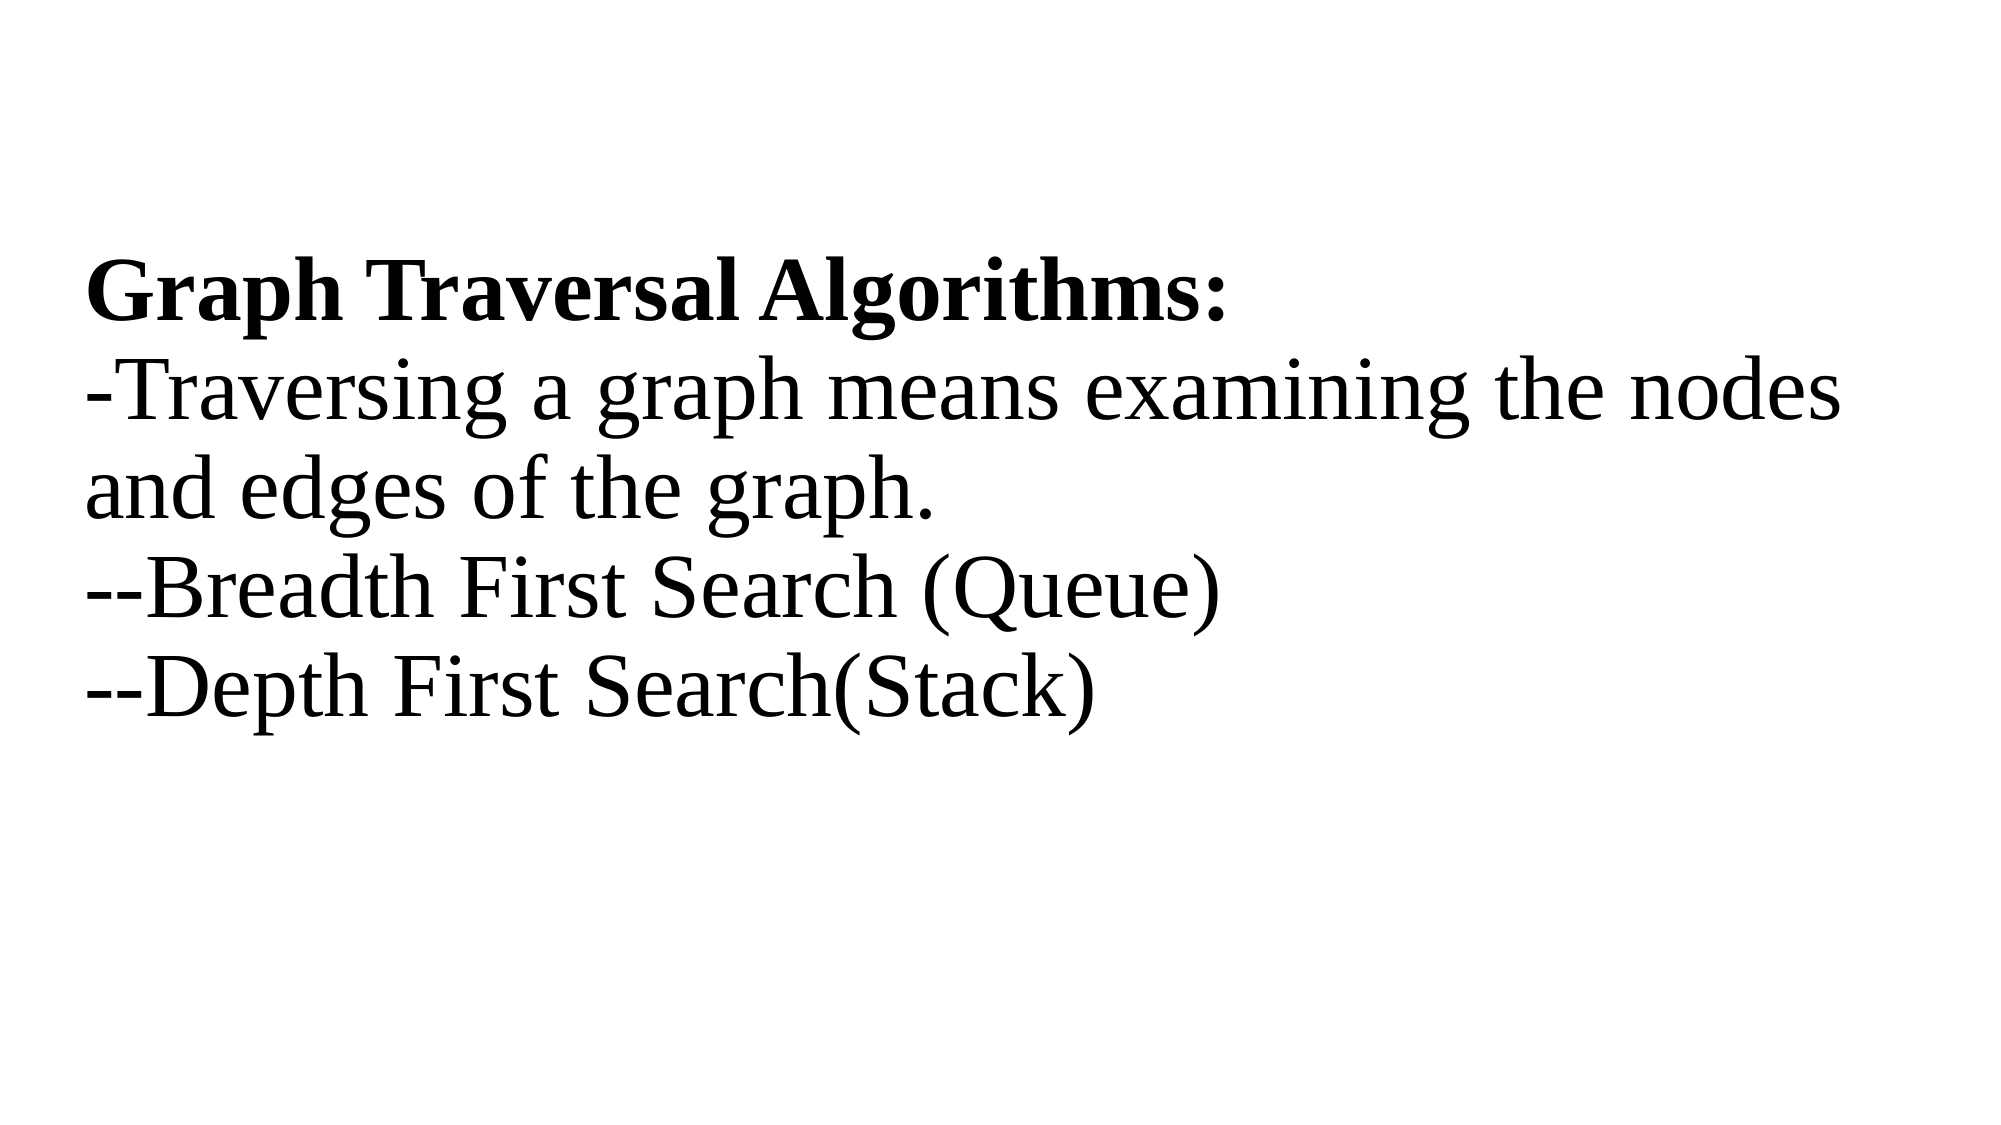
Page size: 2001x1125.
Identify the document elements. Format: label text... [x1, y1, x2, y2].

title Graph Traversal Algorithms: -Traversing a graph means examining the nodes and edges of the graph. --Breadth First Search (Queue) --Depth First Search(Stack) [69, 90, 1970, 887]
